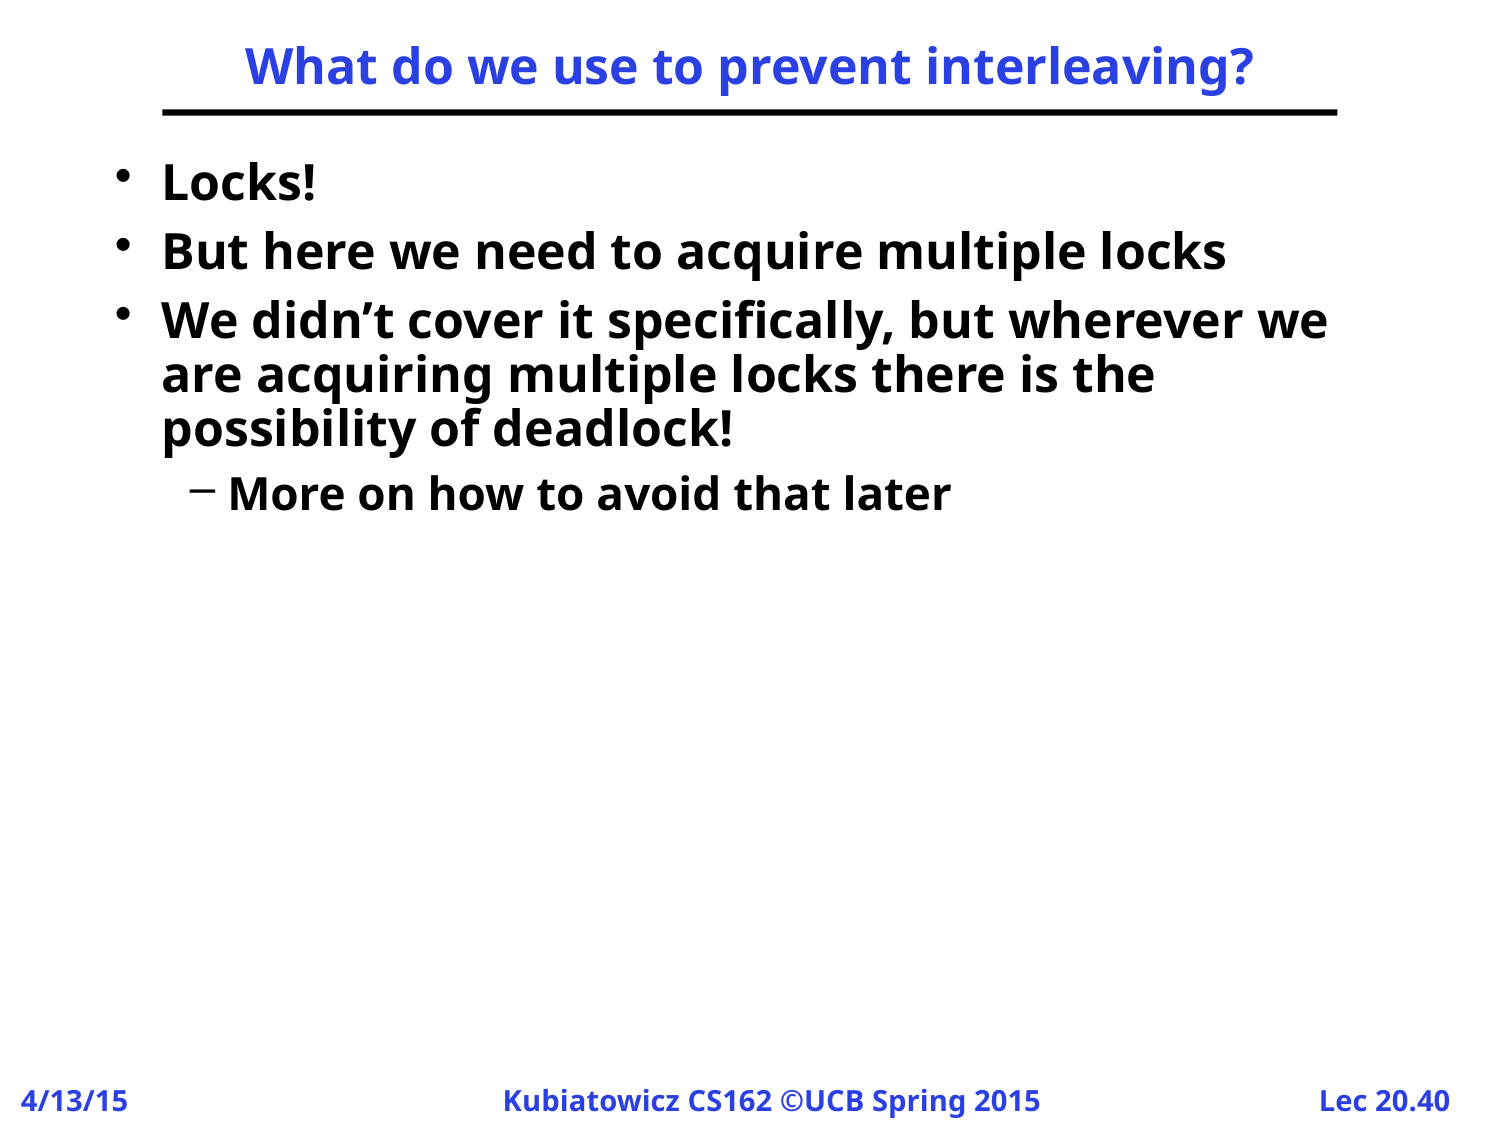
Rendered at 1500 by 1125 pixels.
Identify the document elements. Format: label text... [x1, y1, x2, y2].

title What do we use to prevent interleaving? [162, 24, 1338, 113]
list Locks! But here we need to acquire multiple locks We didn’t cover it specifically, but wherever we are acquiring multiple locks there is the possibility of deadlock! More on how to avoid that later [99, 149, 1400, 988]
